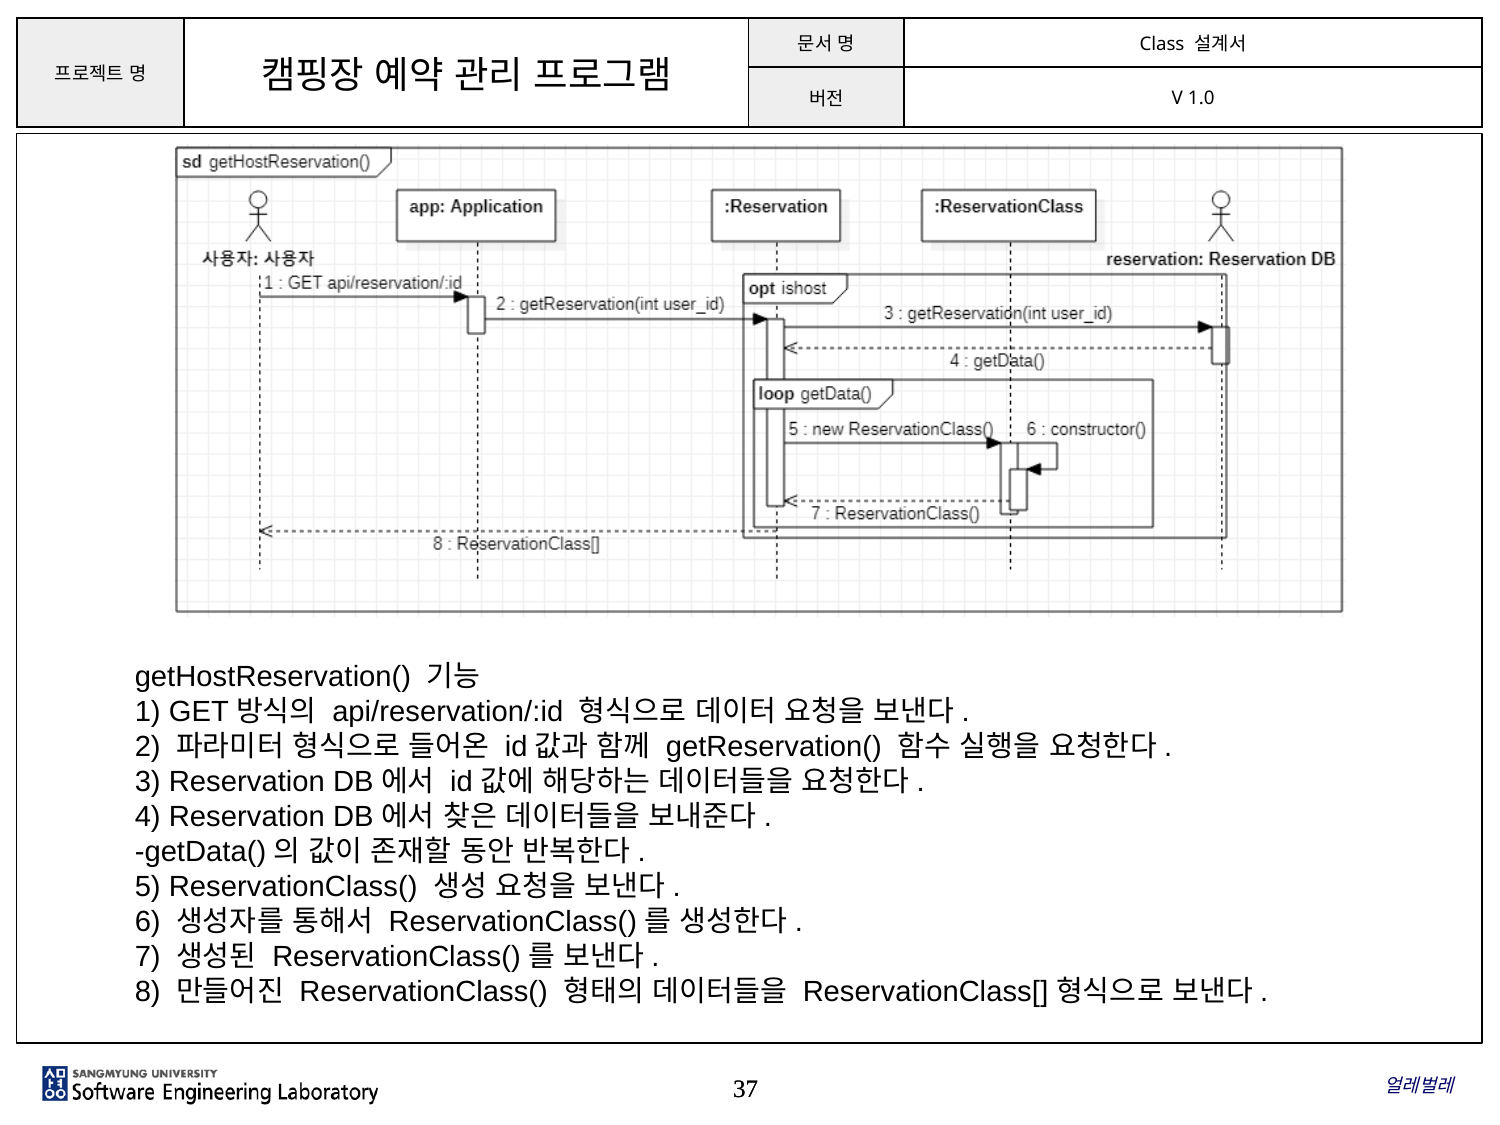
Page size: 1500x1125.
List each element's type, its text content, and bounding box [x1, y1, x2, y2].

text_box getHostReservation() 기능 1) GET방식의 api/reservation/:id 형식으로 데이터 요청을 보낸다. 2) 파라미터 형식으로 들어온 id값과 함께 getReservation() 함수 실행을 요청한다. 3) Reservation DB에서 id값에 해당하는 데이터들을 요청한다. 4) Reservation DB에서 찾은 데이터들을 보내준다. -getData()의 값이 존재할 동안 반복한다. 5) ReservationClass() 생성 요청을 보낸다. 6) 생성자를 통해서 ReservationClass()를 생성한다. 7) 생성된 ReservationClass()를 보낸다. 8) 만들어진 ReservationClass() 형태의 데이터들을 ReservationClass[]형식으로 보낸다. [120, 649, 1322, 1015]
picture [173, 143, 1347, 617]
footer 얼레벌레 [994, 1060, 1454, 1110]
picture [42, 1066, 382, 1106]
